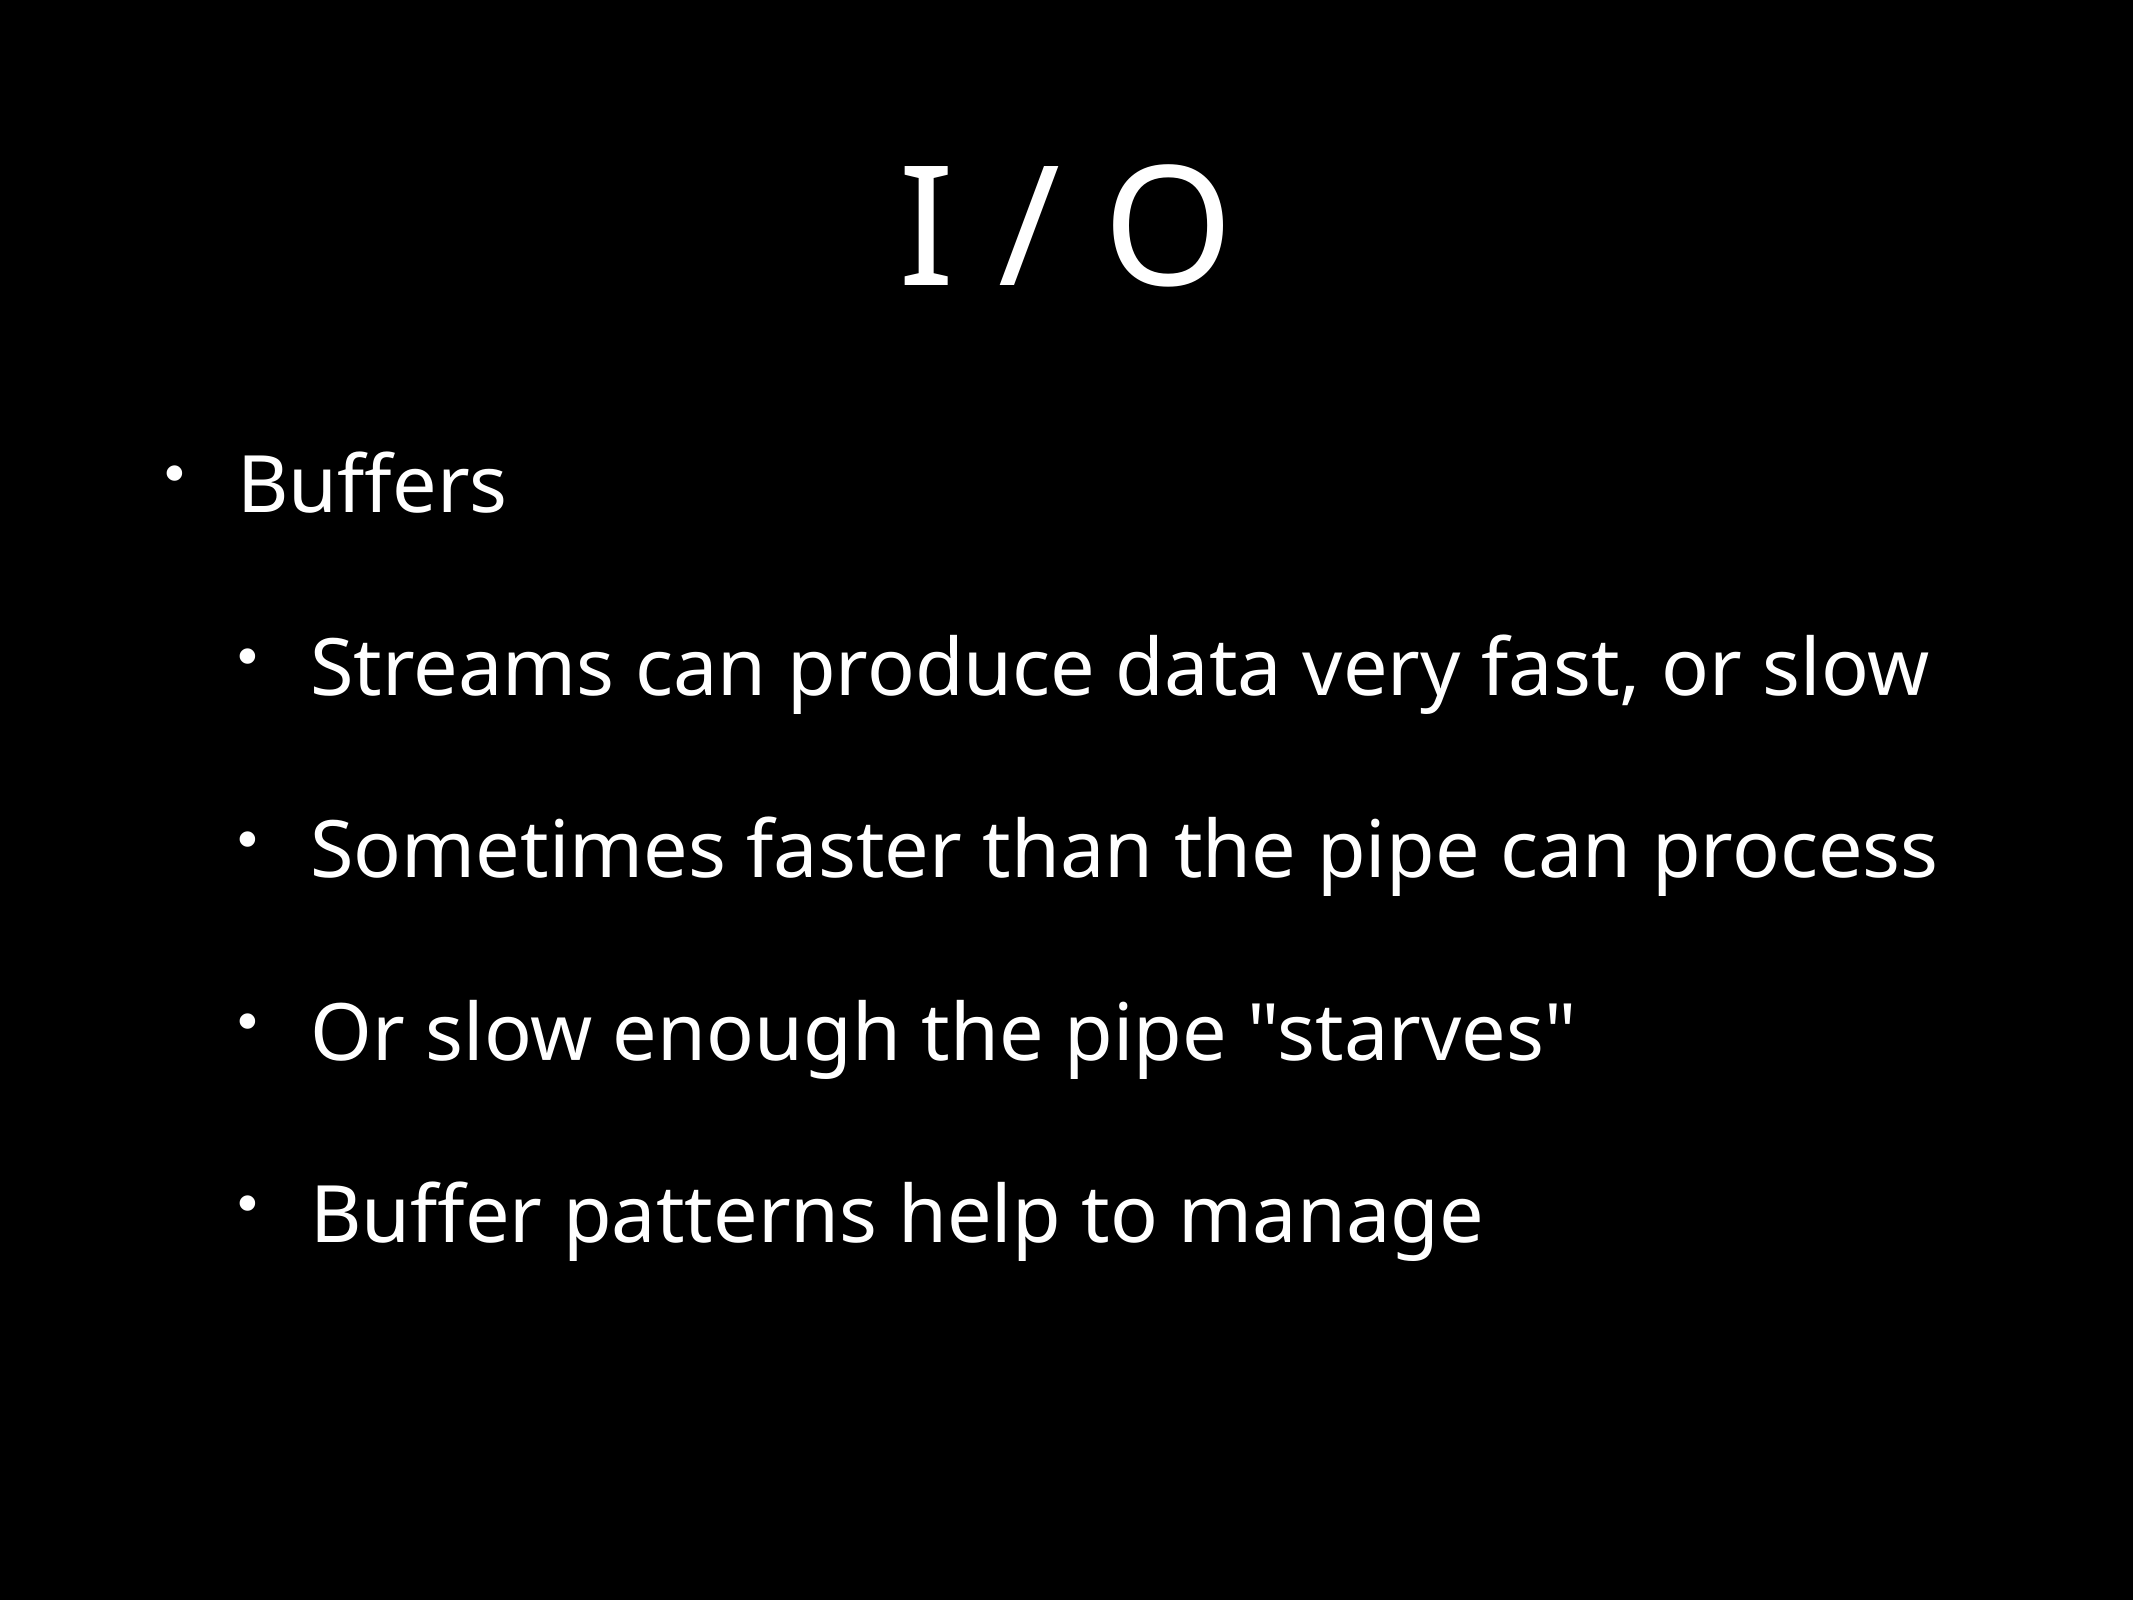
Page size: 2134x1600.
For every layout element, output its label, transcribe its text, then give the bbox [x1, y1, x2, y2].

title I / O [155, 41, 1978, 397]
list Buffers Streams can produce data very fast, or slow Sometimes faster than the pipe can process Or slow enough the pipe "starves" Buffer patterns help to manage [155, 424, 2067, 1457]
